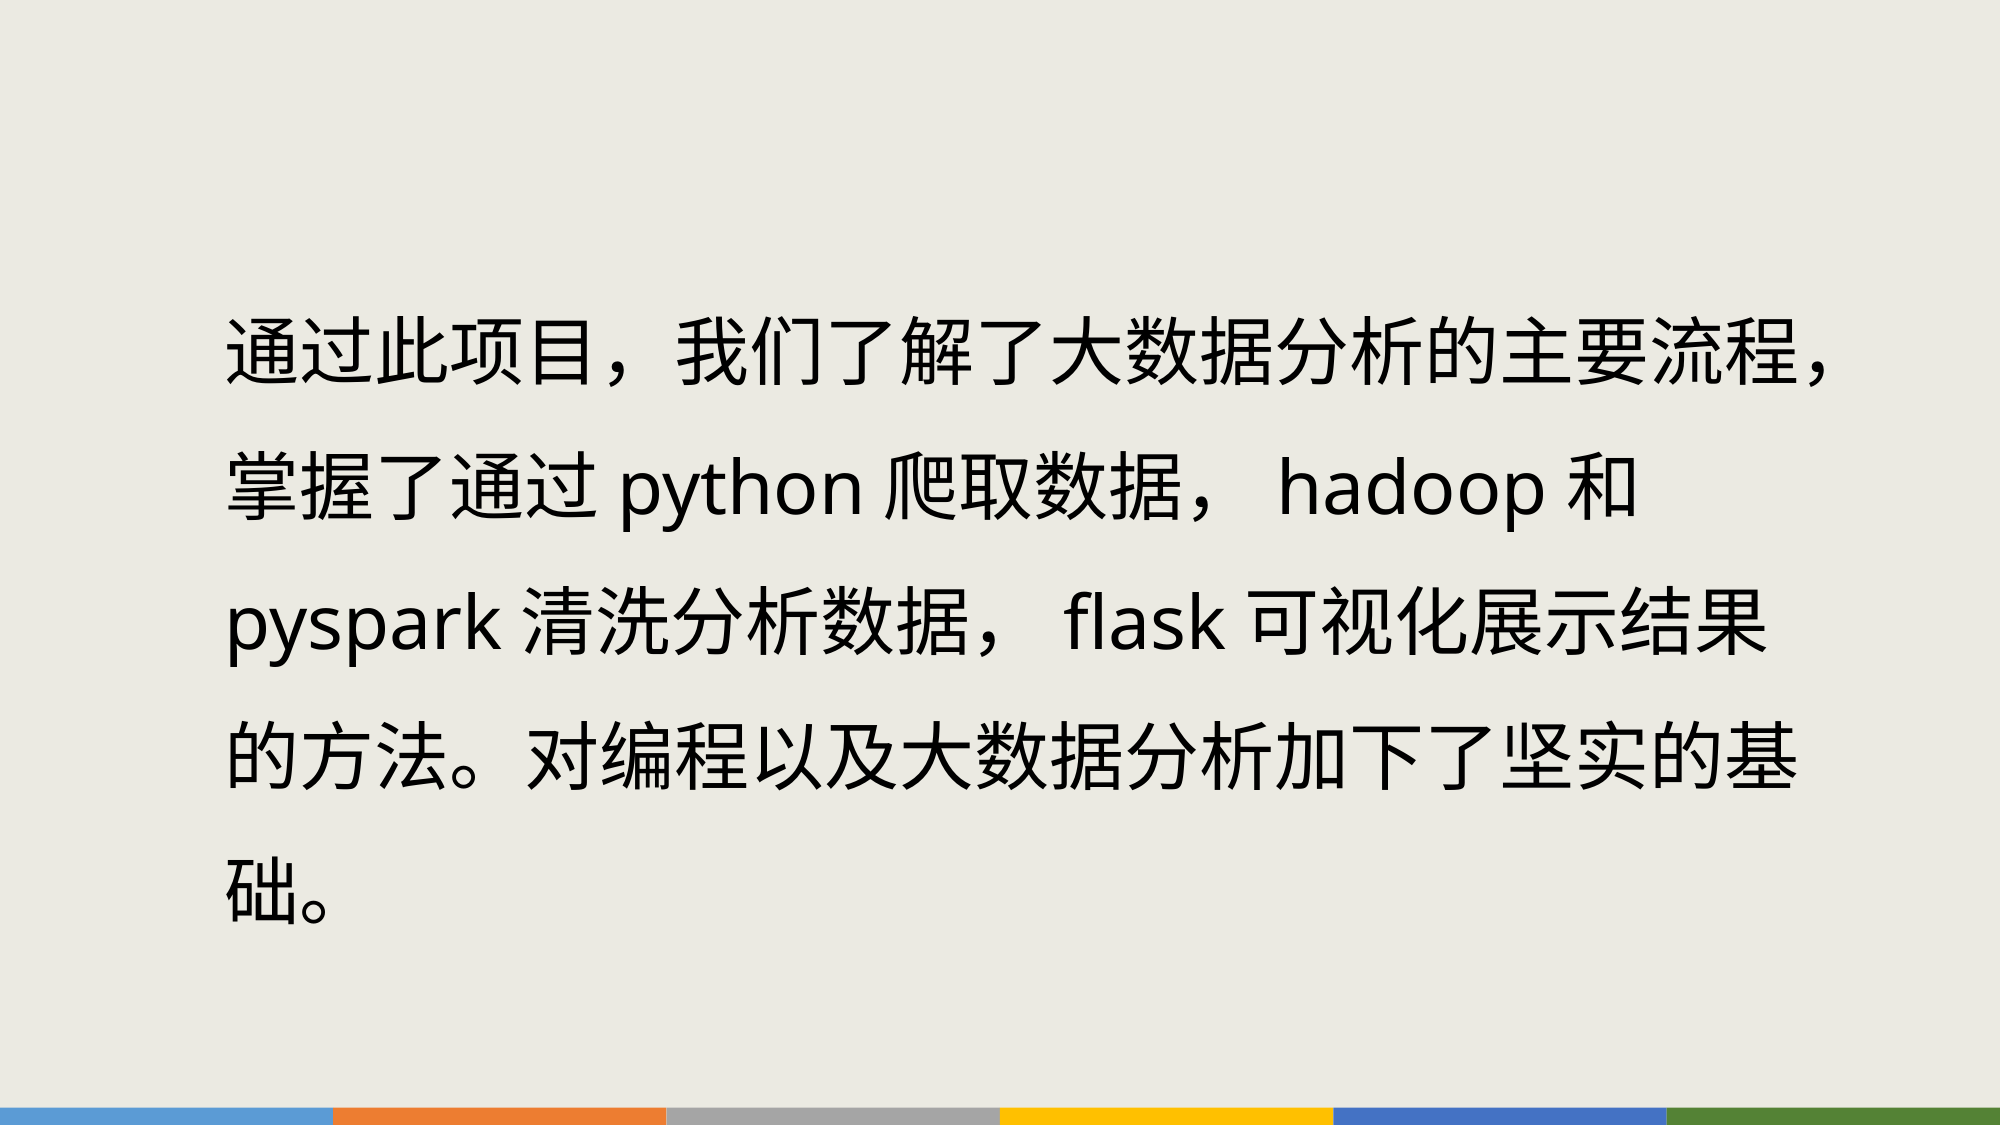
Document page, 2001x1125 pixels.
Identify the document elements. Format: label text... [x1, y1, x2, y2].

text_box 通过此项目，我们了解了大数据分析的主要流程，掌握了通过python爬取数据，hadoop和pyspark清洗分析数据，flask可视化展示结果的方法。对编程以及大数据分析加下了坚实的基础。 [209, 252, 1836, 942]
